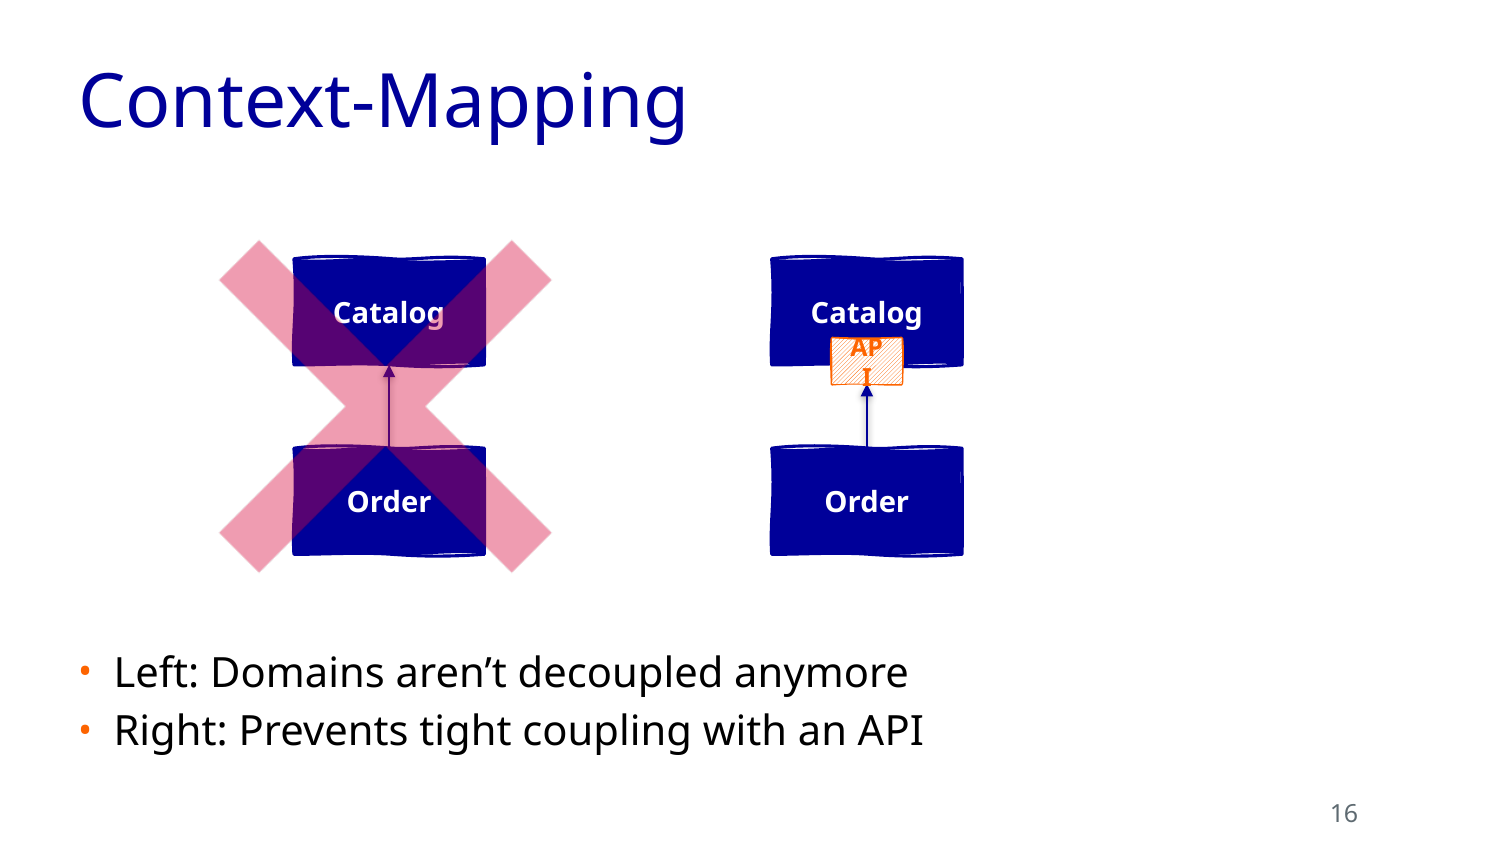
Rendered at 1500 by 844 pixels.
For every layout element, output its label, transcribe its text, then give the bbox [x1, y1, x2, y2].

text_box Catalog [771, 256, 963, 367]
text_box Order [771, 445, 963, 557]
text_box API [831, 338, 903, 385]
slide_number 16 [1252, 797, 1359, 832]
title Context-Mapping [78, 31, 1359, 175]
list Left: Domains aren’t decoupled anymore Right: Prevents tight coupling with an API [78, 638, 1359, 782]
picture [160, 181, 611, 632]
